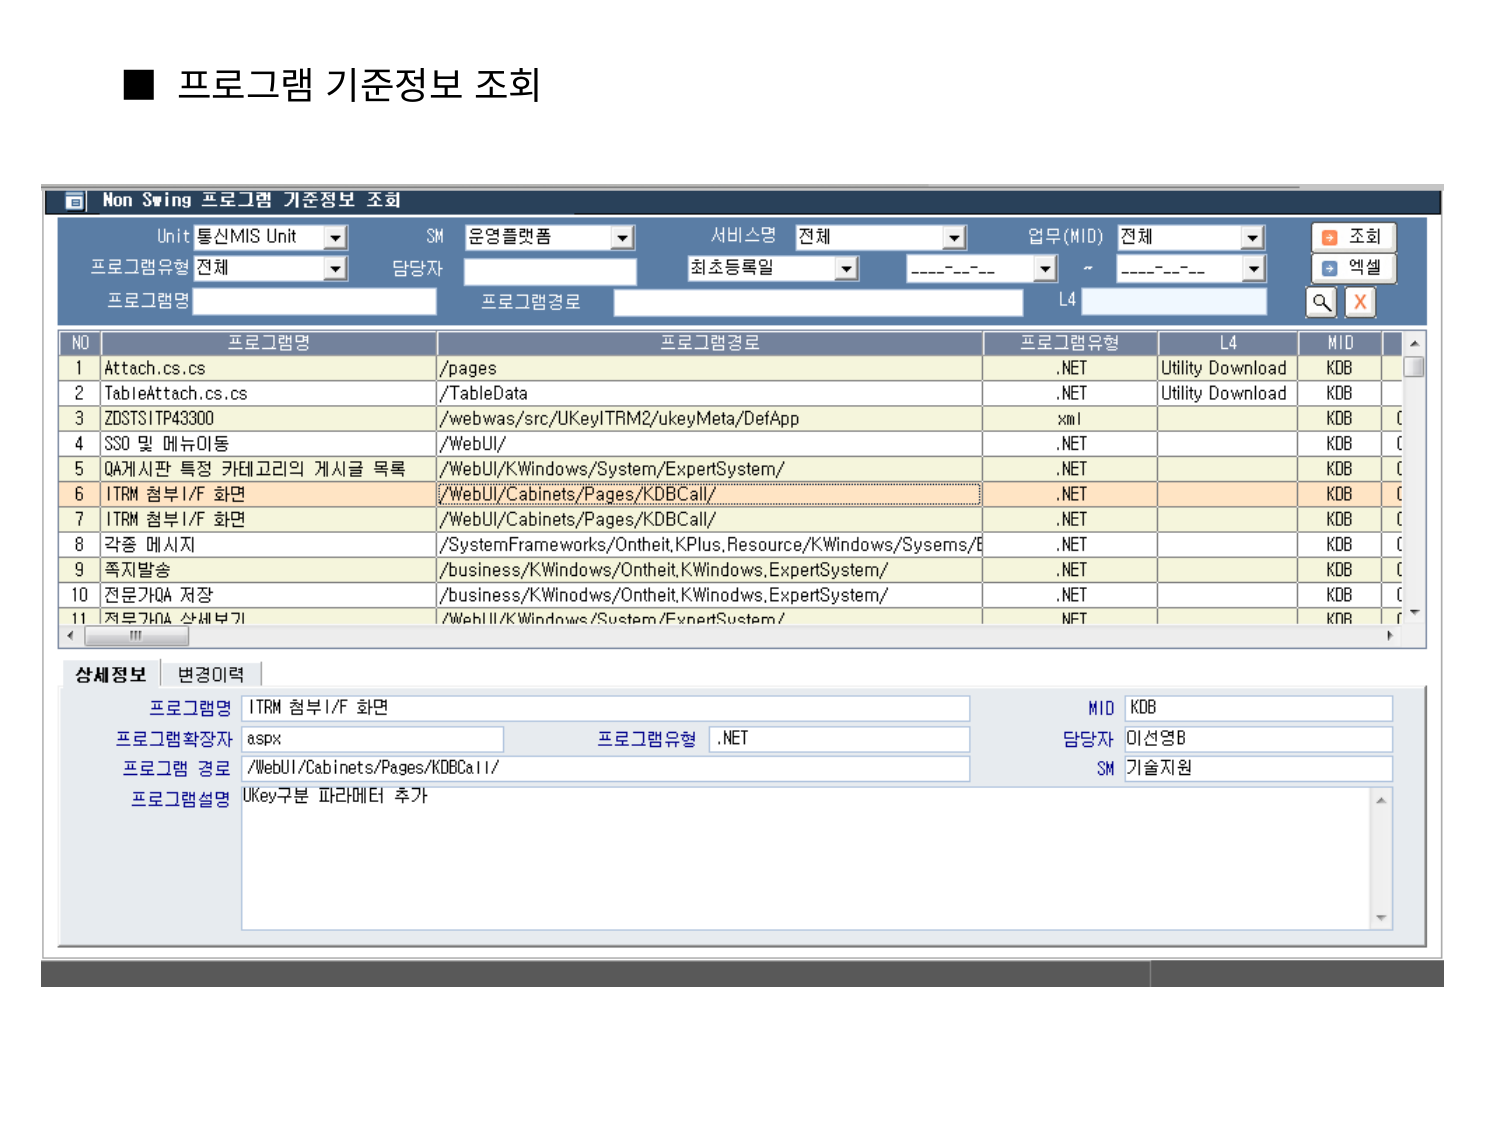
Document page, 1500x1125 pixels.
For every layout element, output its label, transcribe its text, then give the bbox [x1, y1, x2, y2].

text_box ■ 프로그램 기준정보 조회 [105, 54, 559, 115]
picture [41, 184, 1444, 987]
